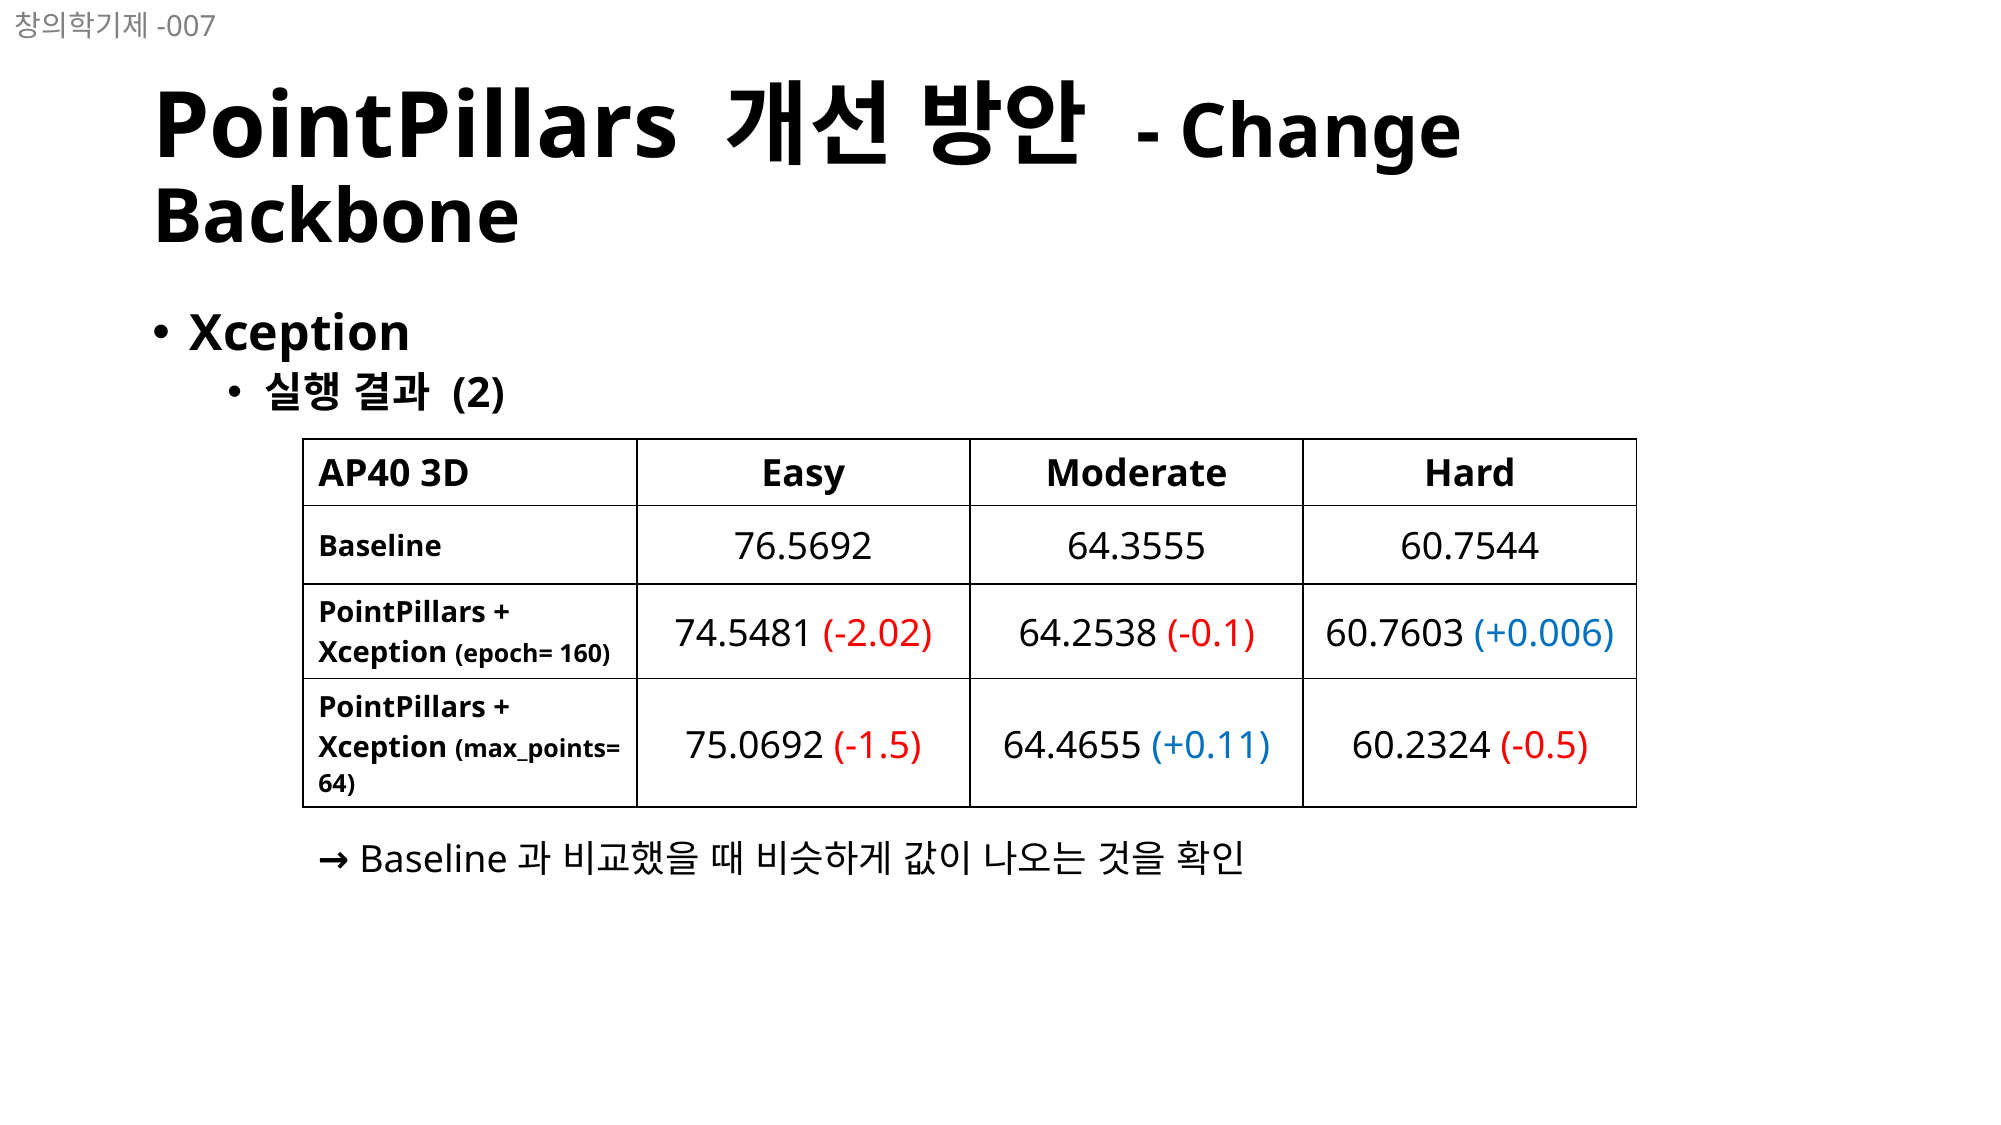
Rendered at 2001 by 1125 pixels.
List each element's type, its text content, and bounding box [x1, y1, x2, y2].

table_cell 64.3555 [971, 506, 1302, 583]
table_header AP40 3D [304, 440, 636, 505]
text_box → Baseline과 비교했을 때 비슷하게 값이 나오는 것을 확인 [303, 828, 1722, 888]
table_cell 60.2324 (-0.5) [1304, 679, 1636, 806]
text_box 창의학기제-007 [0, 0, 258, 50]
table_cell 74.5481 (-2.02) [638, 585, 969, 678]
table_cell PointPillars + Xception (max_points= 64) [304, 679, 636, 806]
table_header Easy [638, 440, 969, 505]
table_cell 64.4655 (+0.11) [971, 679, 1302, 806]
table_cell 76.5692 [638, 506, 969, 583]
table_header Moderate [971, 440, 1302, 505]
table_header Hard [1304, 440, 1636, 505]
table_cell PointPillars + Xception (epoch= 160) [304, 585, 636, 678]
table_cell 60.7544 [1304, 506, 1636, 583]
title PointPillars 개선 방안 - Change Backbone [137, 59, 1863, 278]
table_cell 64.2538 (-0.1) [971, 585, 1302, 678]
table_cell Baseline [304, 506, 636, 583]
table_cell 60.7603 (+0.006) [1304, 585, 1636, 678]
list Xception 실행 결과 (2) [137, 299, 1863, 1014]
table_cell 75.0692 (-1.5) [638, 679, 969, 806]
